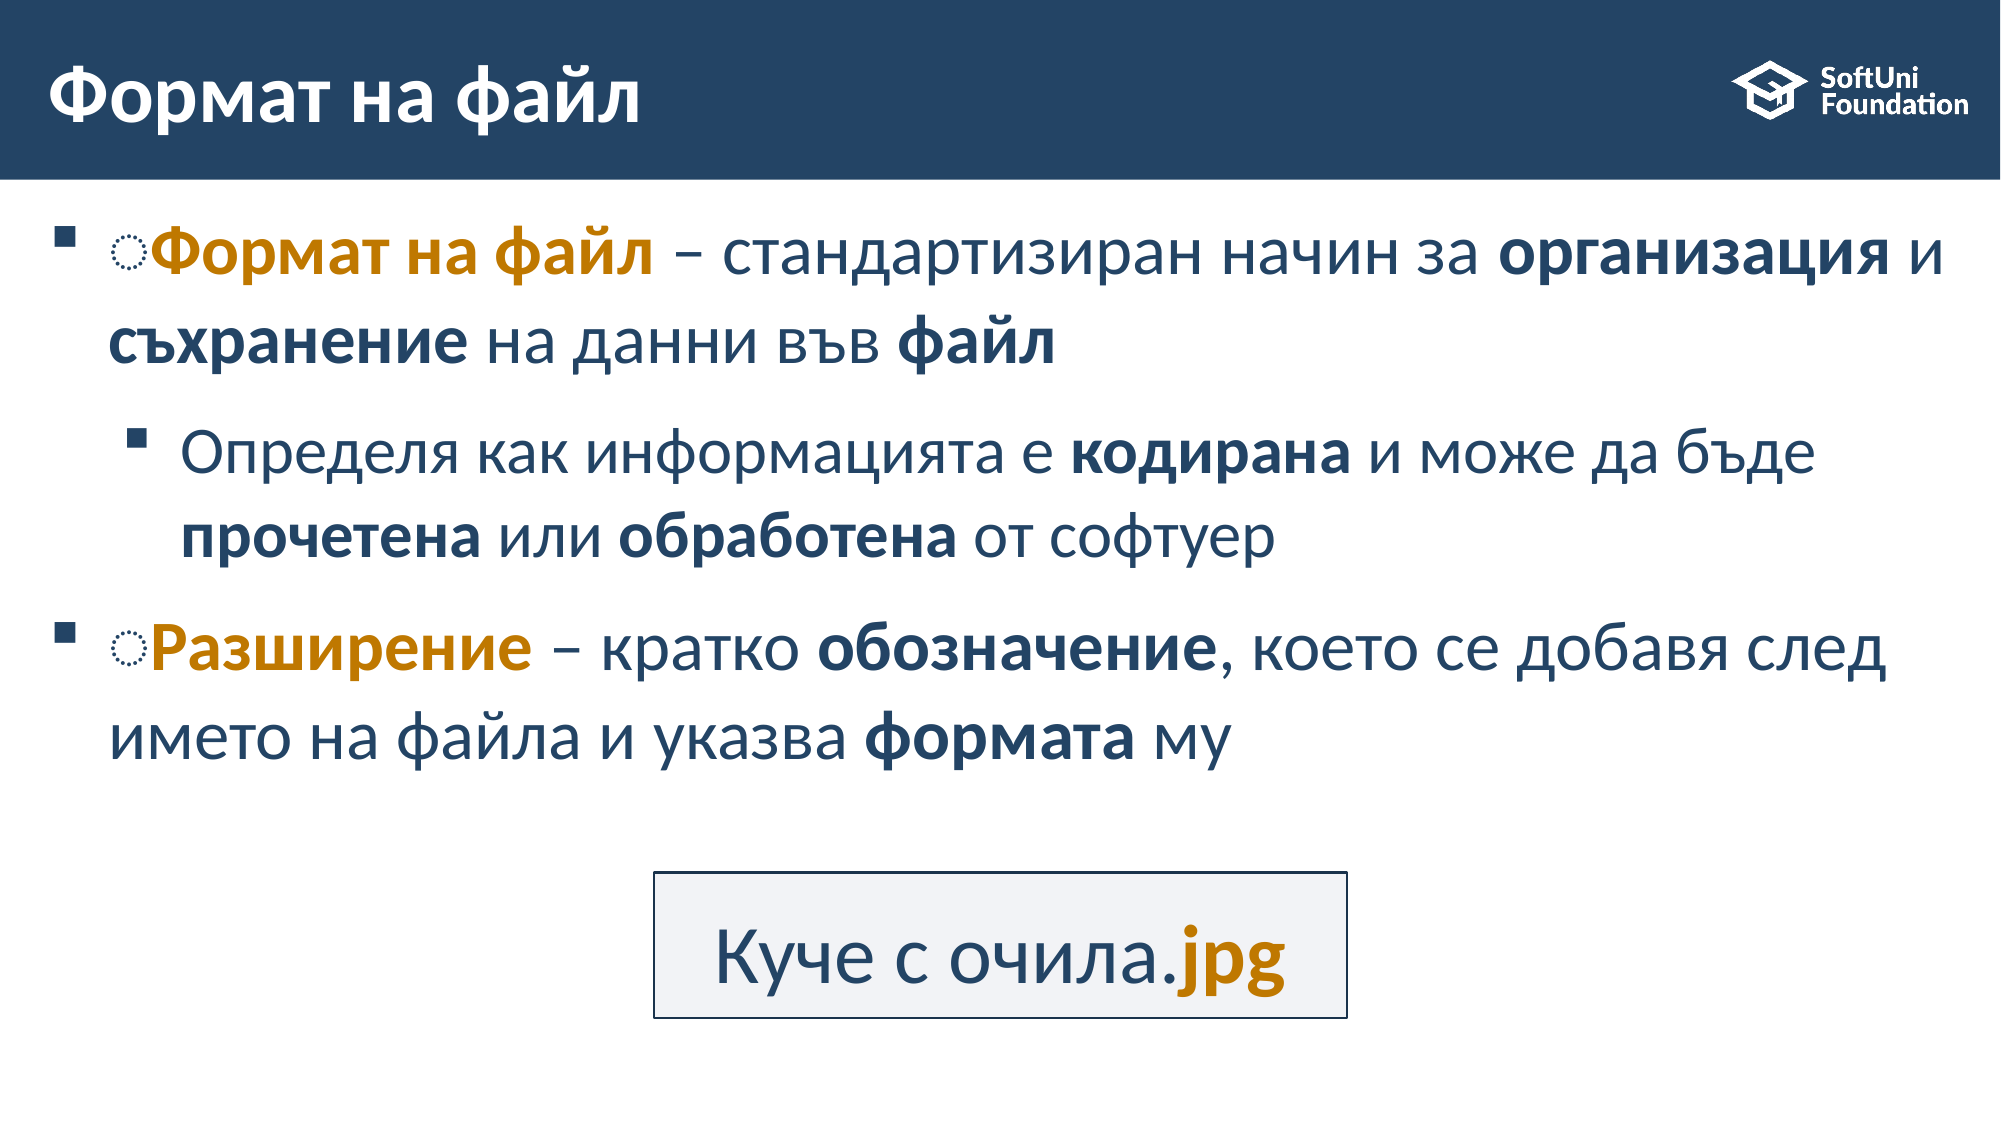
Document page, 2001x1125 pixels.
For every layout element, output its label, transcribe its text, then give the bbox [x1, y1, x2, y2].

text_box Куче с очила.jpg [653, 872, 1348, 1018]
list ͏Формат на файл – стандартизиран начин за организация и съхранение на данни във файл Определя как информацията е кодирана и може да бъде прочетена или обработена от софтуер ͏Разширение – кратко обозначение, което се добавя след името на файла и указва формата му [31, 193, 1970, 1101]
title Формат на файл [31, 16, 1716, 162]
picture [1731, 60, 1968, 120]
